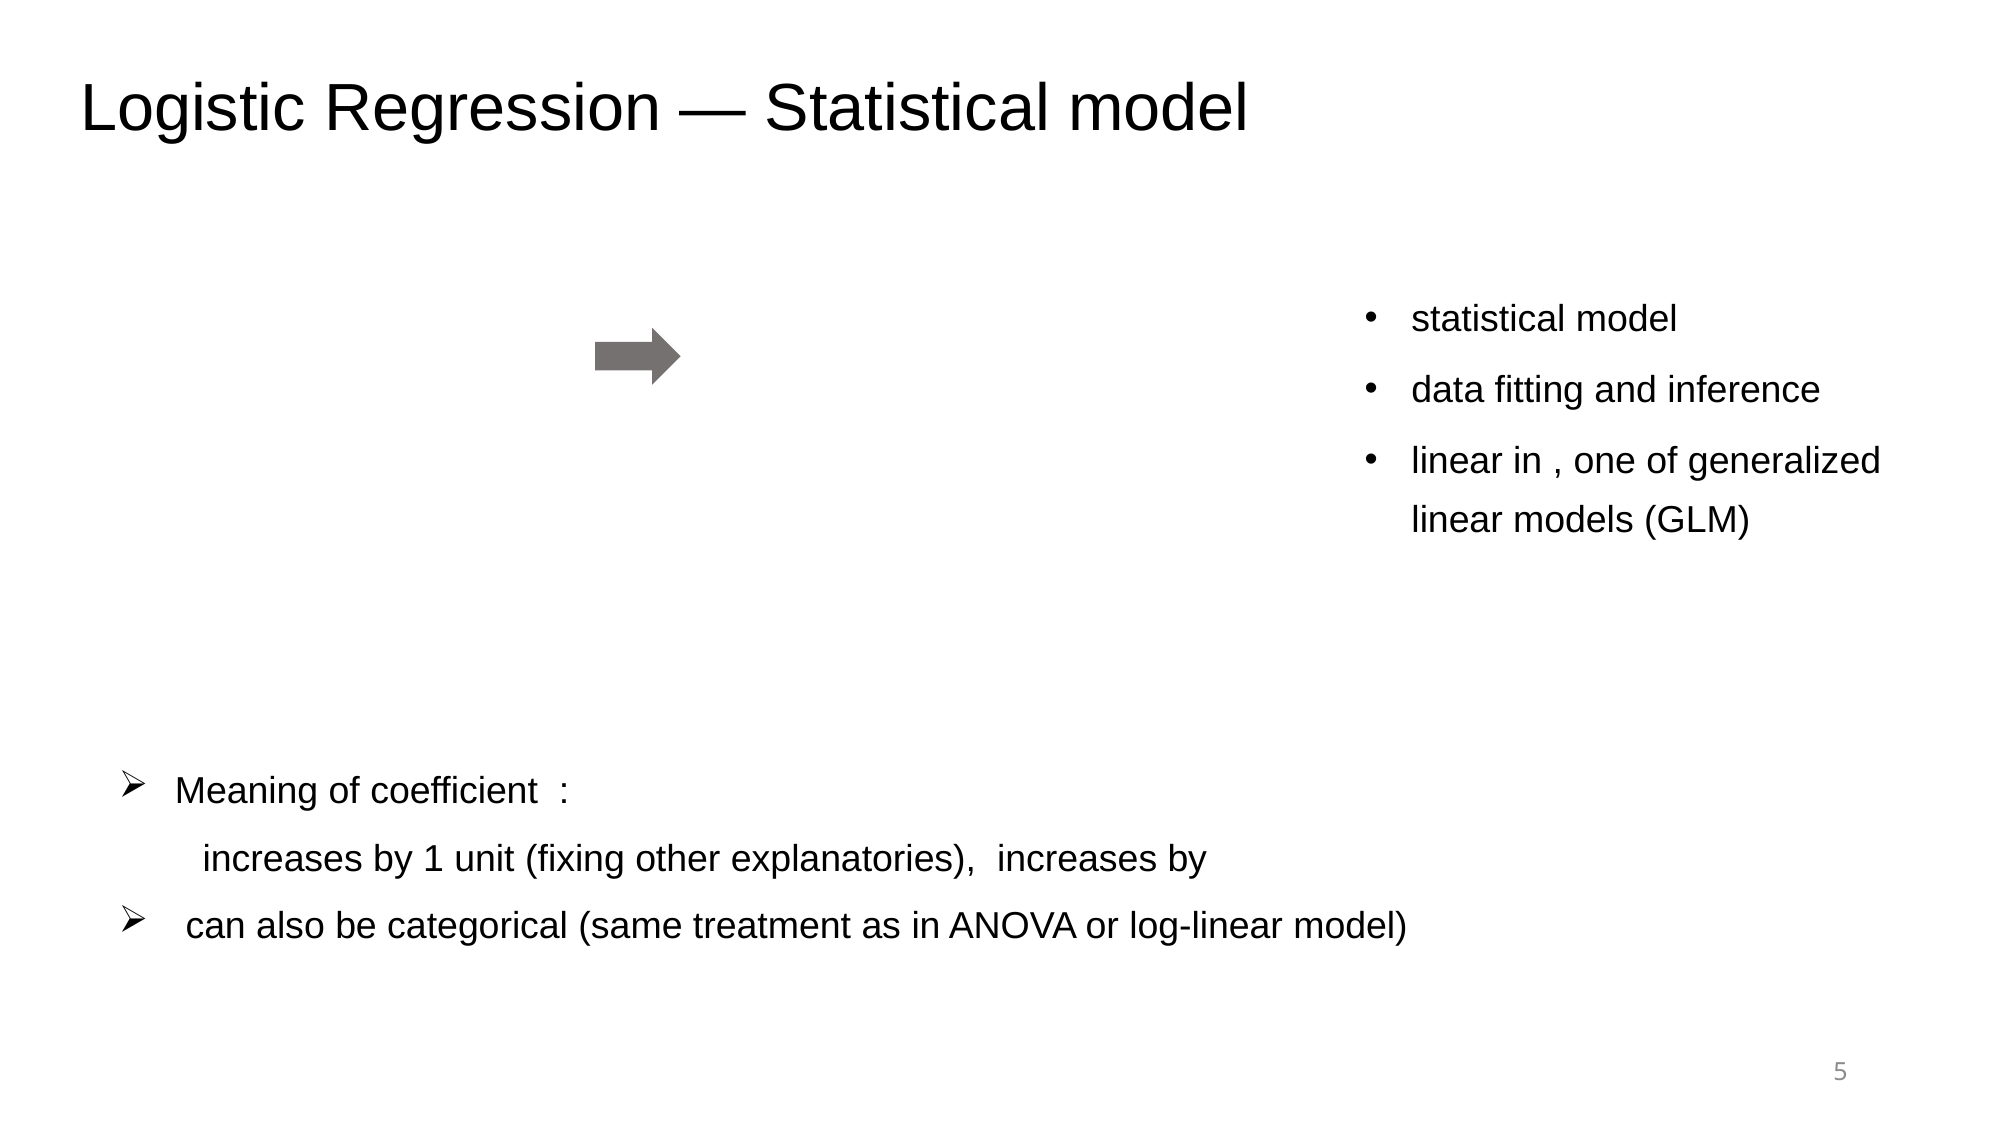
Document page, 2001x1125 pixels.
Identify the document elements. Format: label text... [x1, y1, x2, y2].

text_box [594, 325, 683, 388]
text_box Logistic Regression — Statistical model [78, 21, 1701, 144]
slide_number 5 [1412, 1042, 1863, 1103]
